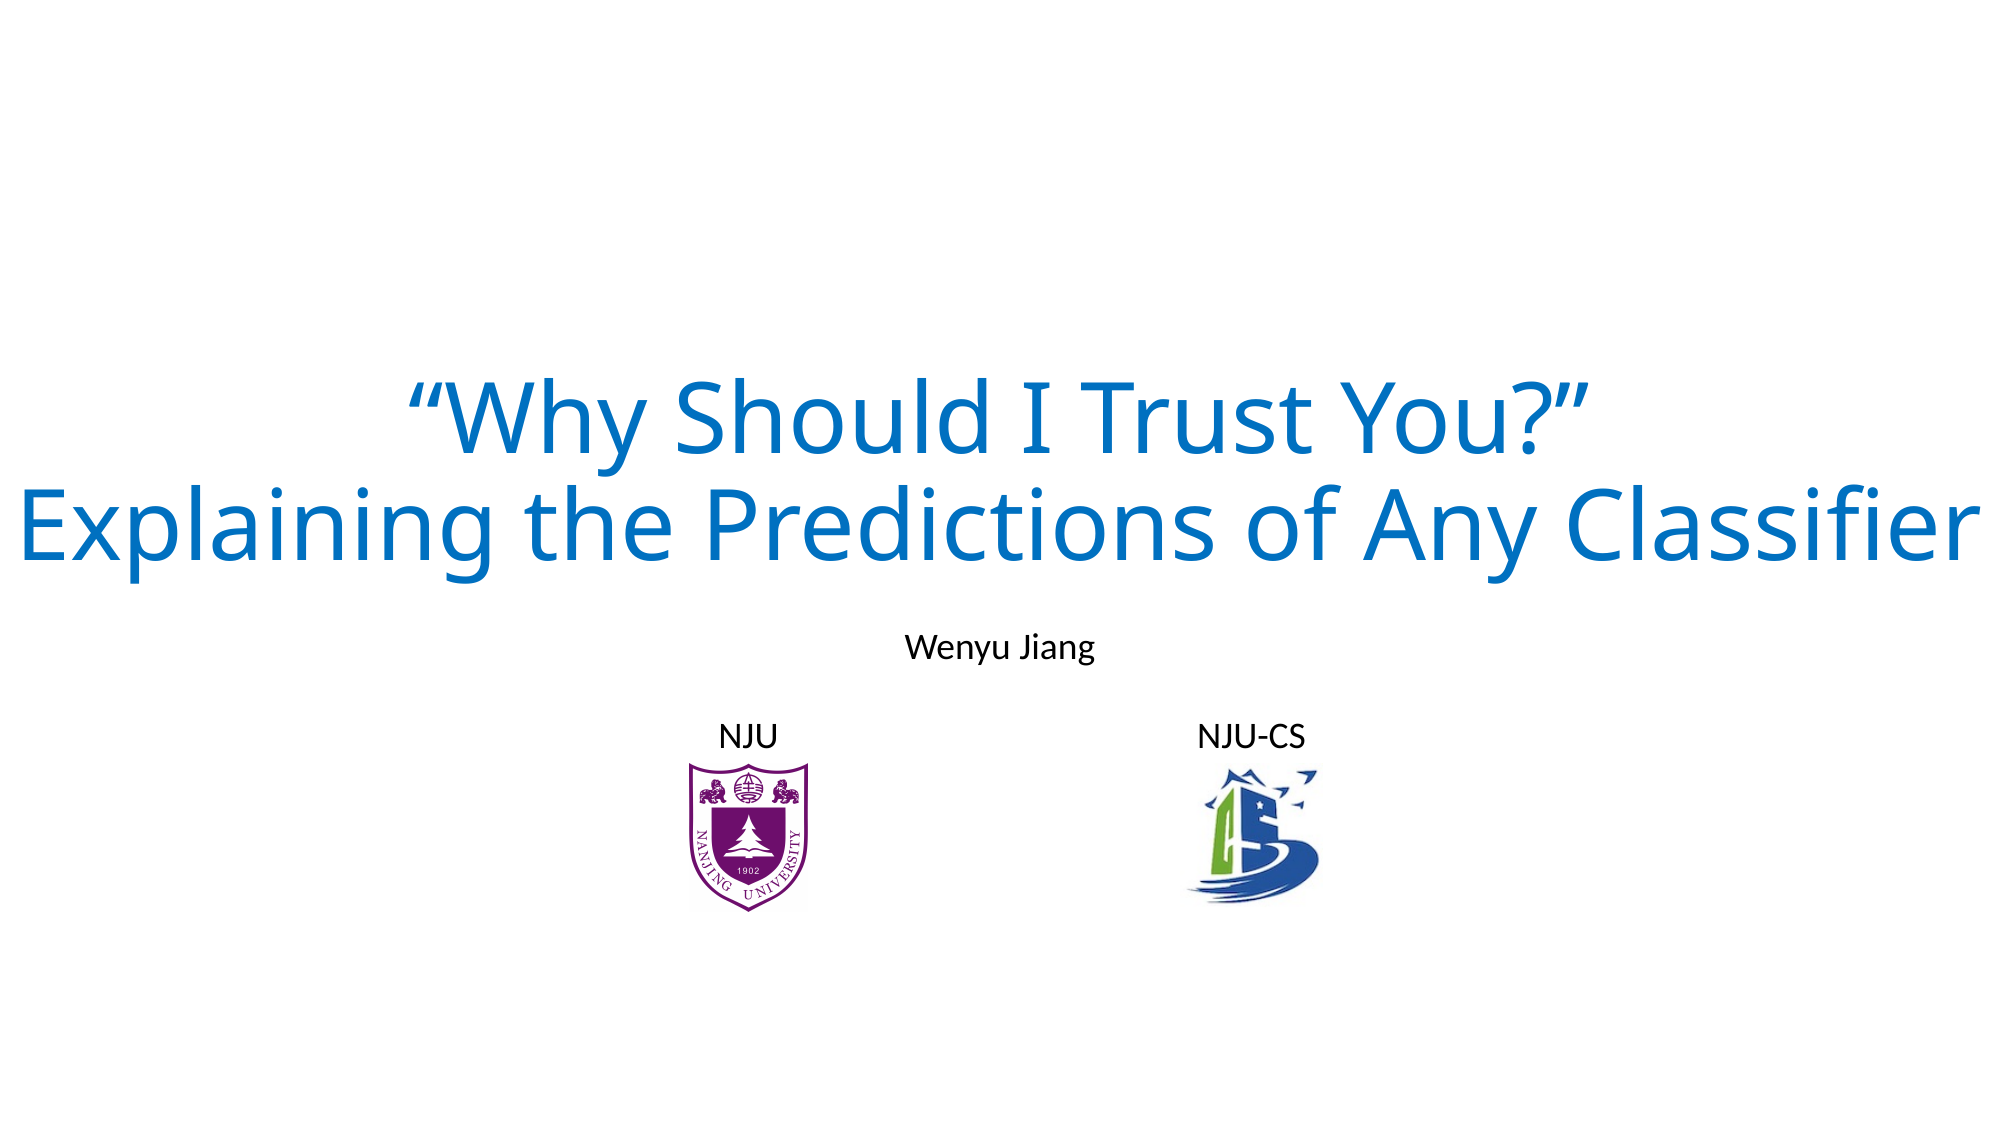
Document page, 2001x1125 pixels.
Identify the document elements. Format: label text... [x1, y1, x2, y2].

text_box Wenyu Jiang [886, 614, 1114, 675]
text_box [1138, 703, 1365, 908]
title “Why Should I Trust You?” Explaining the Predictions of Any Classifier [0, 254, 2000, 589]
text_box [634, 703, 862, 912]
